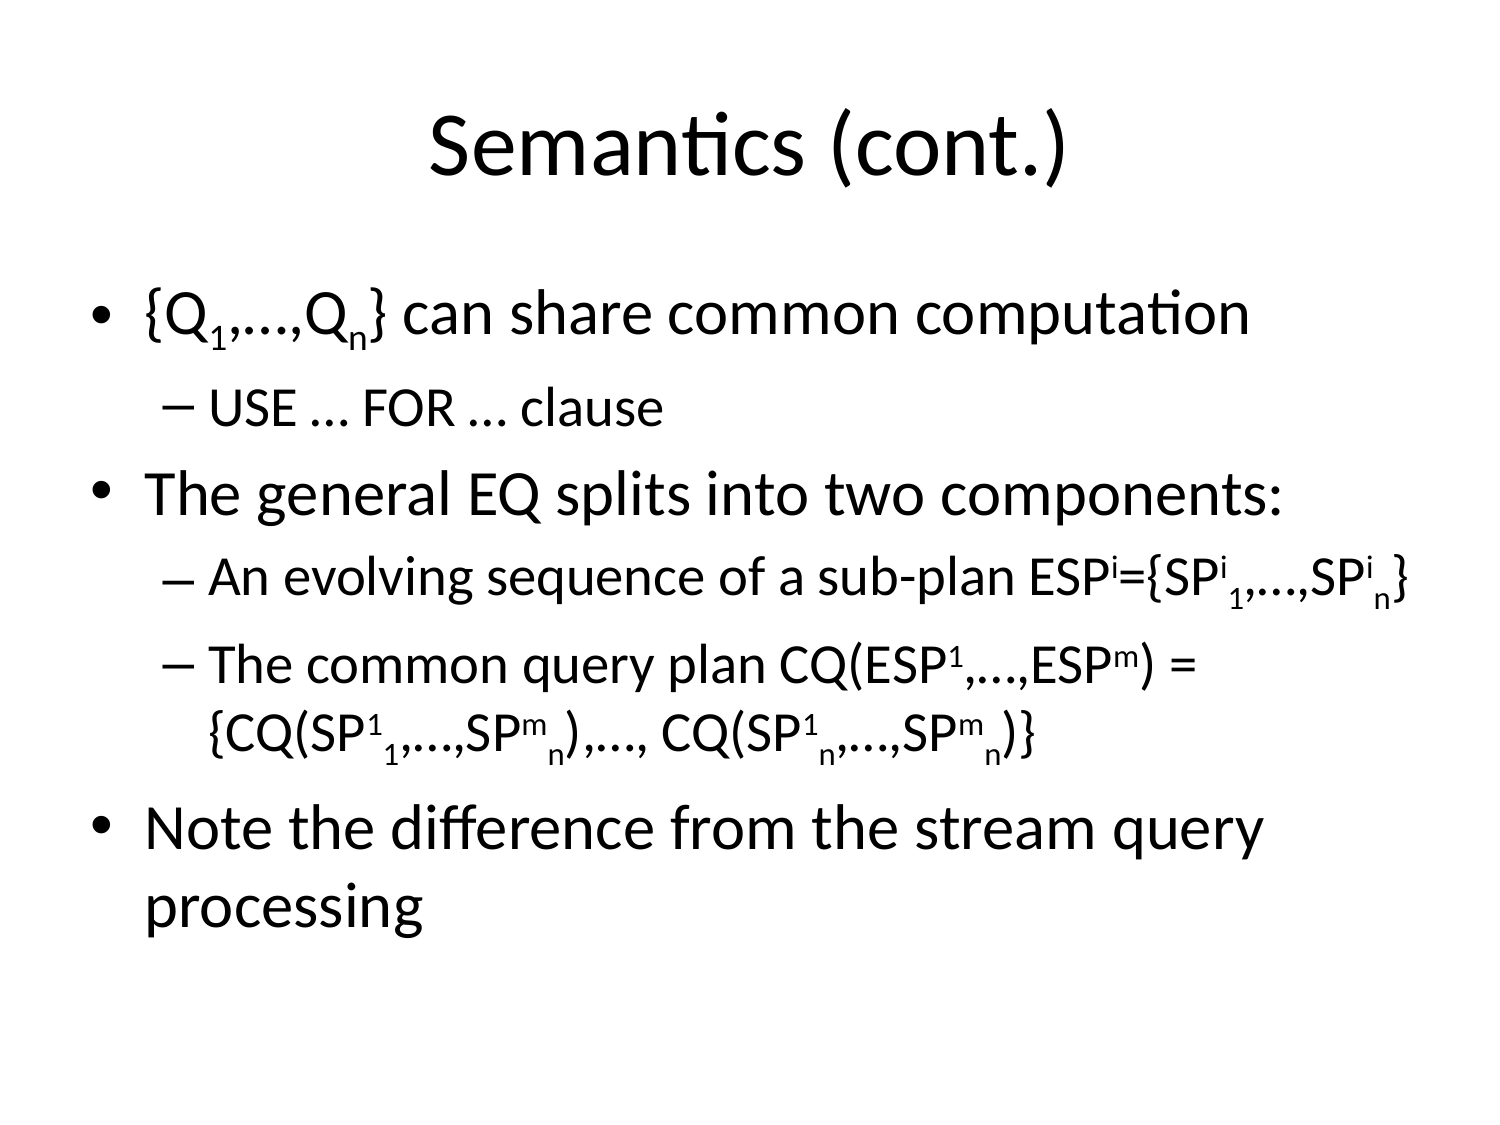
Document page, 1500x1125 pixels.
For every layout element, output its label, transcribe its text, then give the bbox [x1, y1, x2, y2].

list {Q1,…,Qn} can share common computation USE … FOR … clause The general EQ splits into two components: An evolving sequence of a sub-plan ESPi={SPi1,…,SPin} The common query plan CQ(ESP1,…,ESPm) = {CQ(SP11,…,SPmn),…, CQ(SP1n,…,SPmn)} Note the difference from the stream query processing [75, 262, 1425, 1005]
title Semantics (cont.) [75, 45, 1425, 233]
